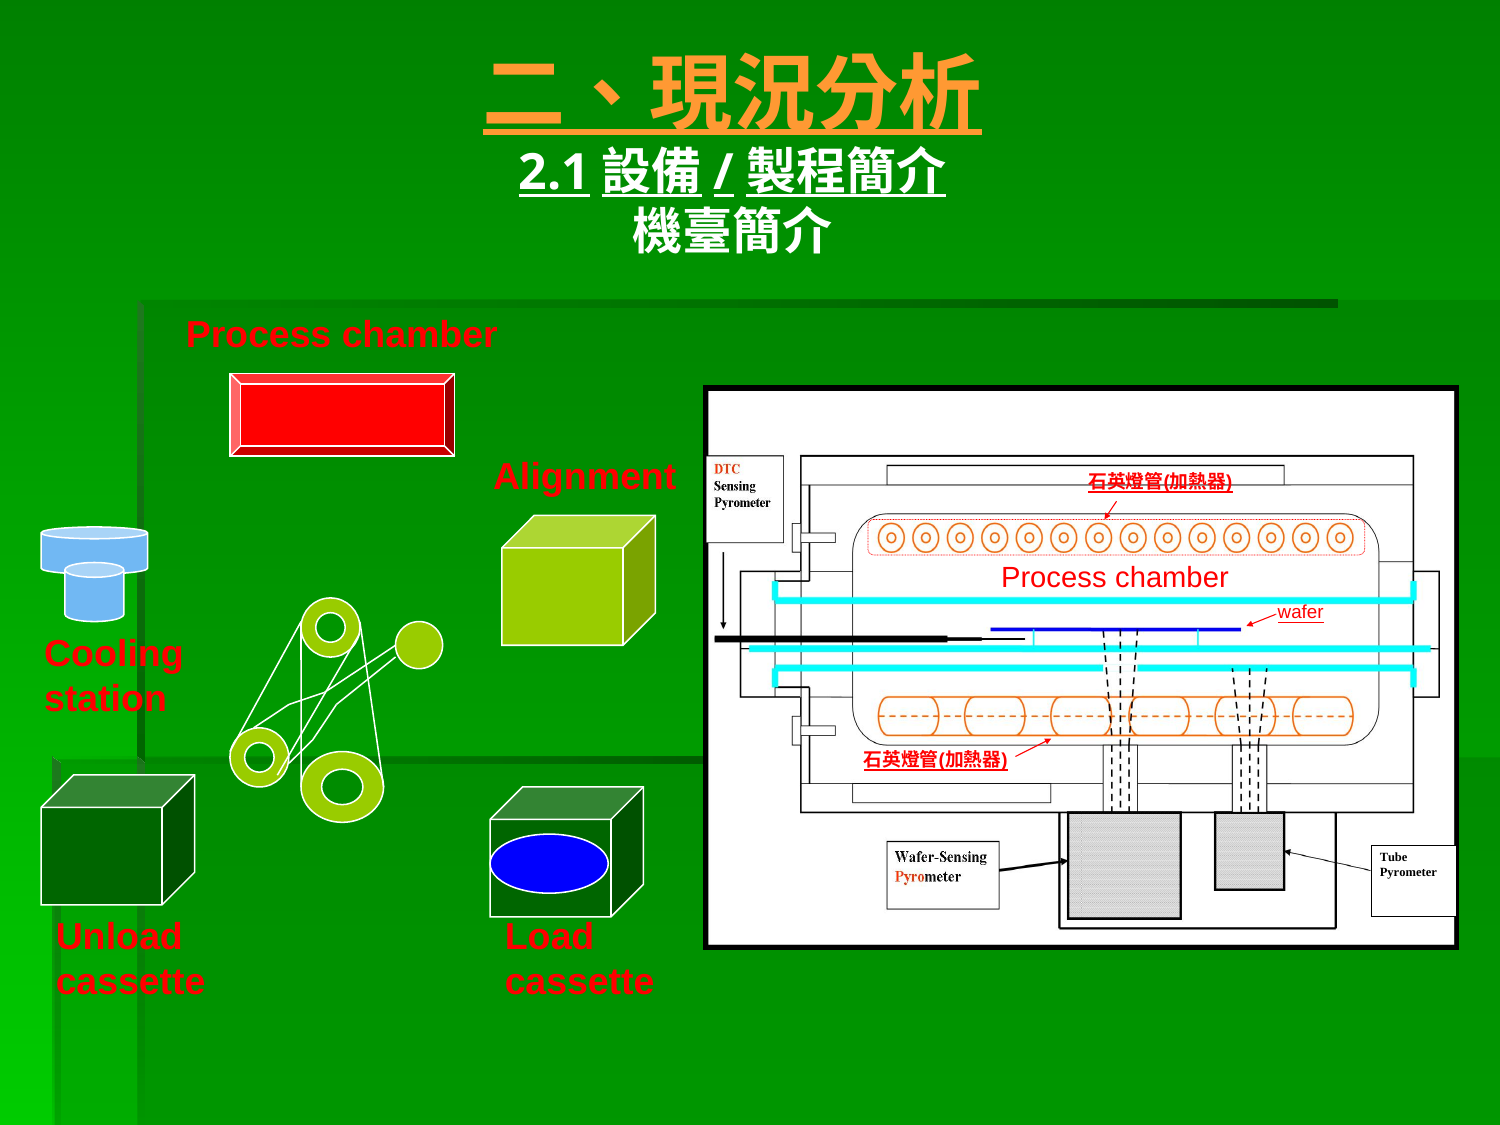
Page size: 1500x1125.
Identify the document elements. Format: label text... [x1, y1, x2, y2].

text_box [395, 621, 443, 669]
text_box [490, 834, 609, 894]
text_box [229, 727, 289, 787]
text_box 二、現況分析 2.1設備/製程簡介 機臺簡介 [76, 54, 1388, 268]
text_box [64, 562, 124, 621]
text_box [301, 597, 360, 658]
text_box Alignment [478, 444, 697, 504]
text_box [301, 751, 384, 823]
text_box [490, 786, 644, 904]
text_box [230, 373, 455, 457]
text_box [41, 526, 148, 574]
text_box [501, 515, 656, 646]
text_box [41, 774, 195, 904]
text_box Cooling station [29, 621, 219, 727]
text_box [490, 787, 643, 819]
text_box 24次 [502, 515, 654, 547]
text_box Unload cassette [41, 904, 290, 1010]
text_box [41, 775, 194, 807]
text_box Process chamber [171, 302, 526, 363]
text_box Load cassette [490, 904, 691, 1010]
picture [702, 385, 1460, 950]
text_box [232, 374, 453, 383]
